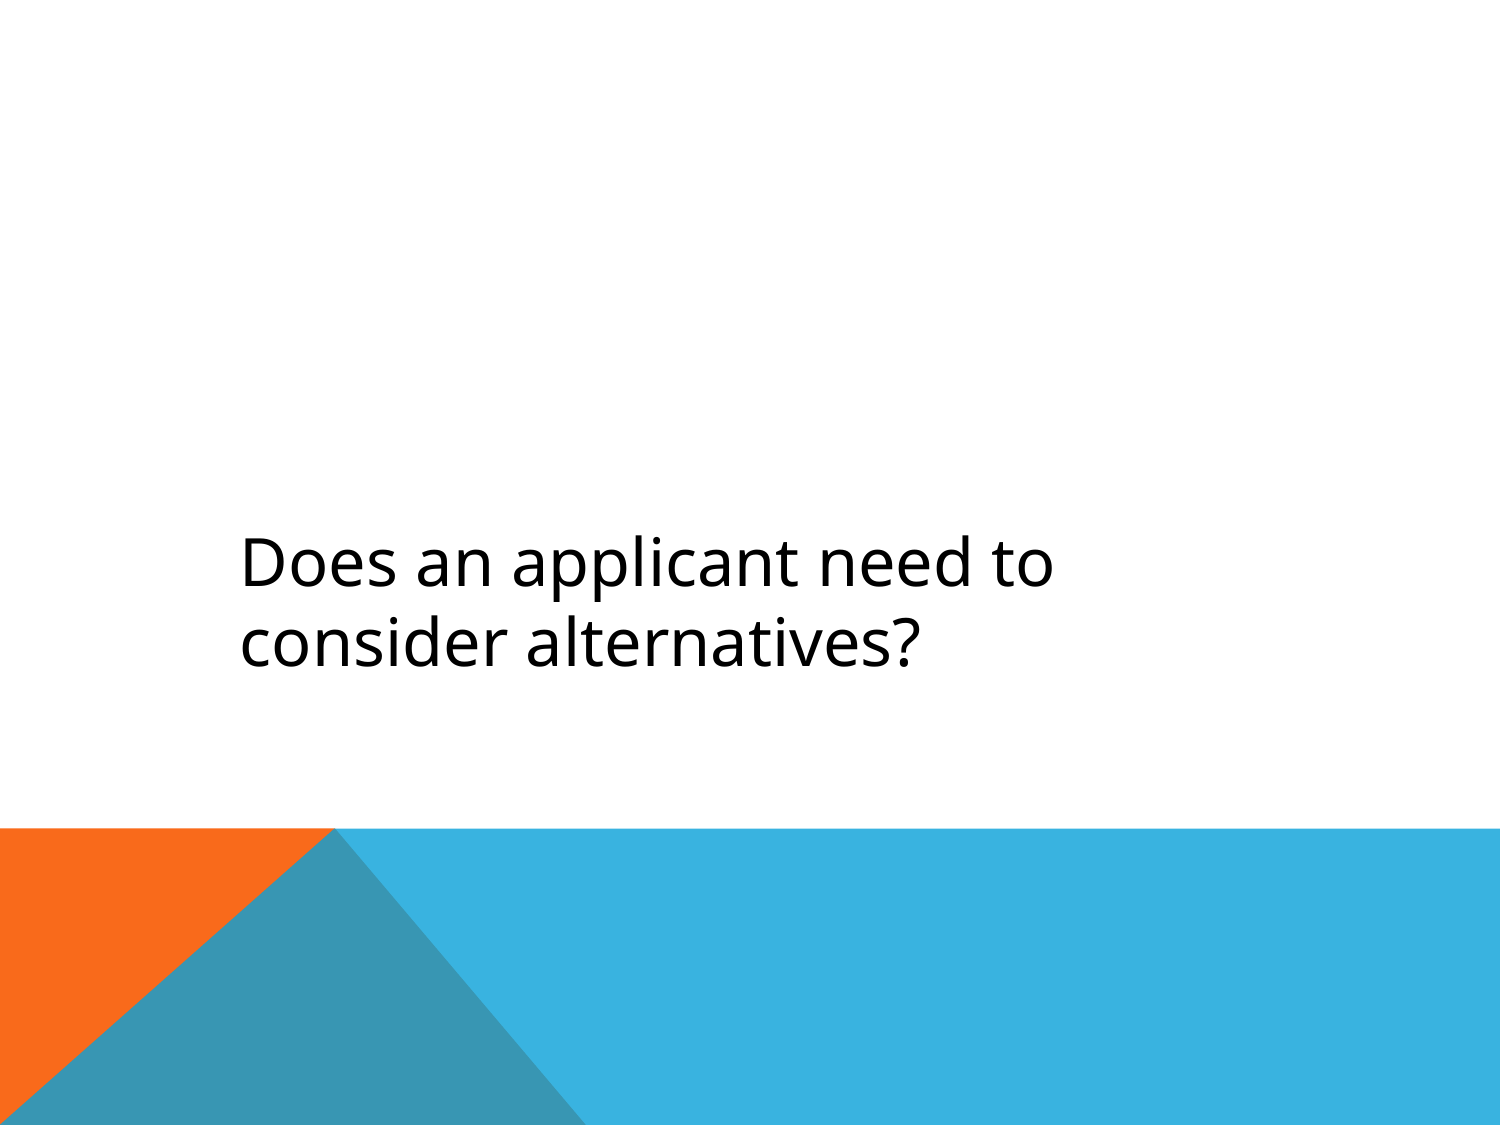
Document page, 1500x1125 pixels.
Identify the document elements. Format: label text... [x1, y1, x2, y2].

text_box Does an applicant need to consider alternatives? [225, 512, 1100, 688]
